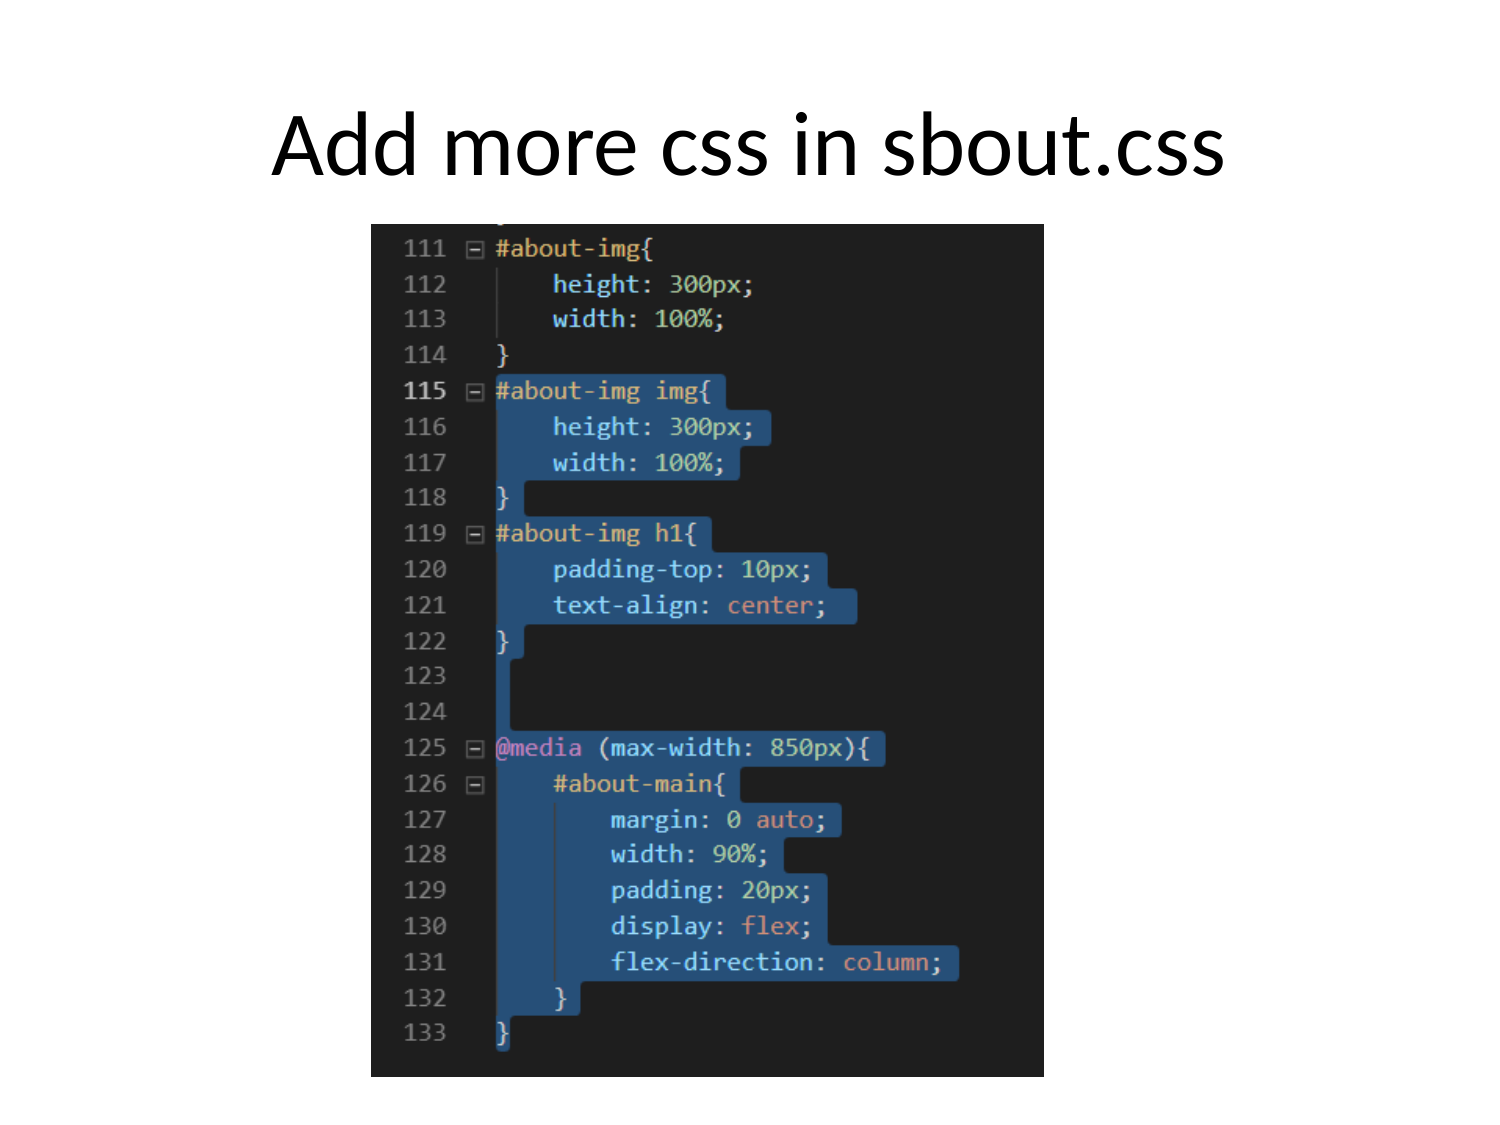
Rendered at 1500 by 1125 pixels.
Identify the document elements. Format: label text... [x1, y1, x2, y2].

picture [371, 224, 1044, 1077]
title Add more css in sbout.css [75, 45, 1425, 233]
